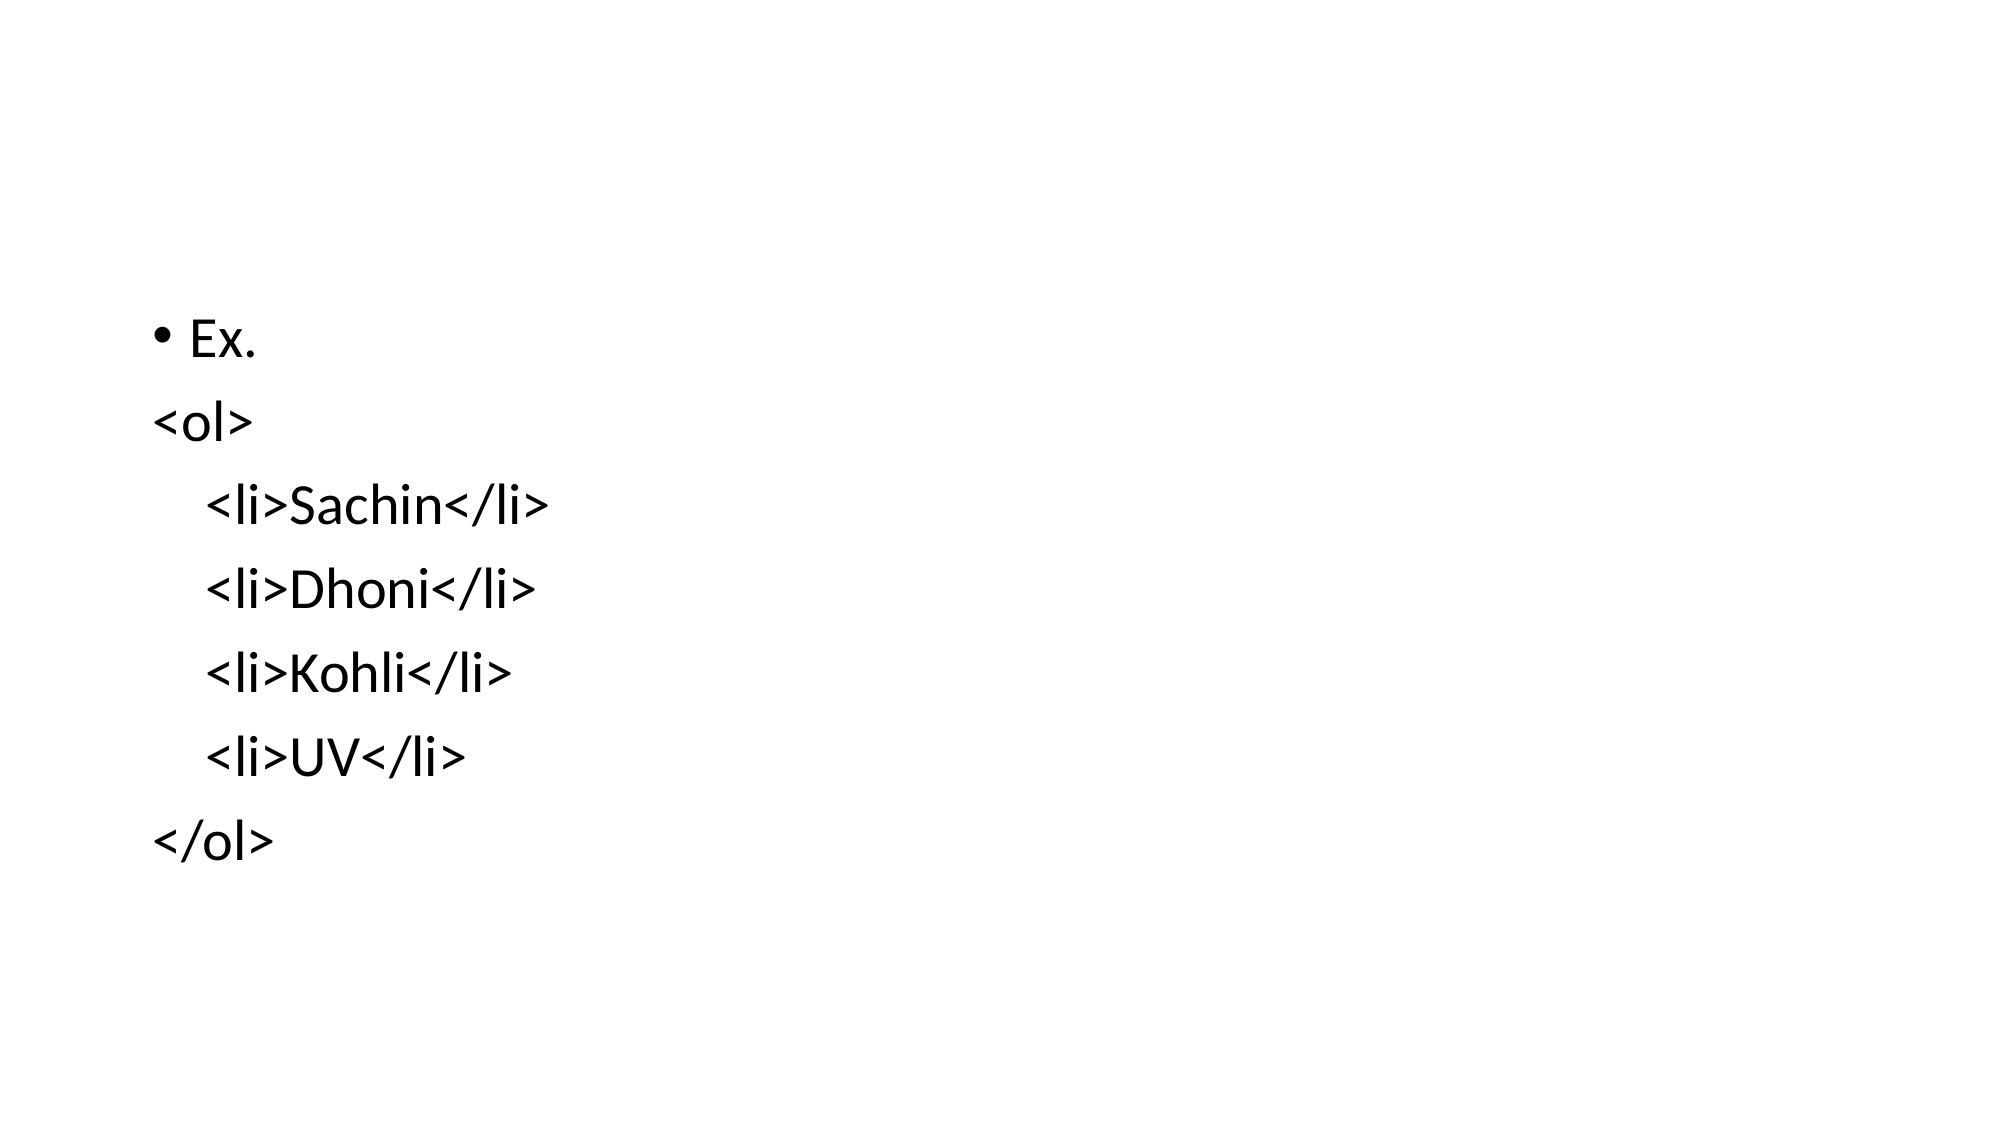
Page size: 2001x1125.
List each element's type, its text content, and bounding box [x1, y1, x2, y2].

list Ex. <ol> <li>Sachin</li> <li>Dhoni</li> <li>Kohli</li> <li>UV</li> </ol> [137, 299, 1863, 1014]
